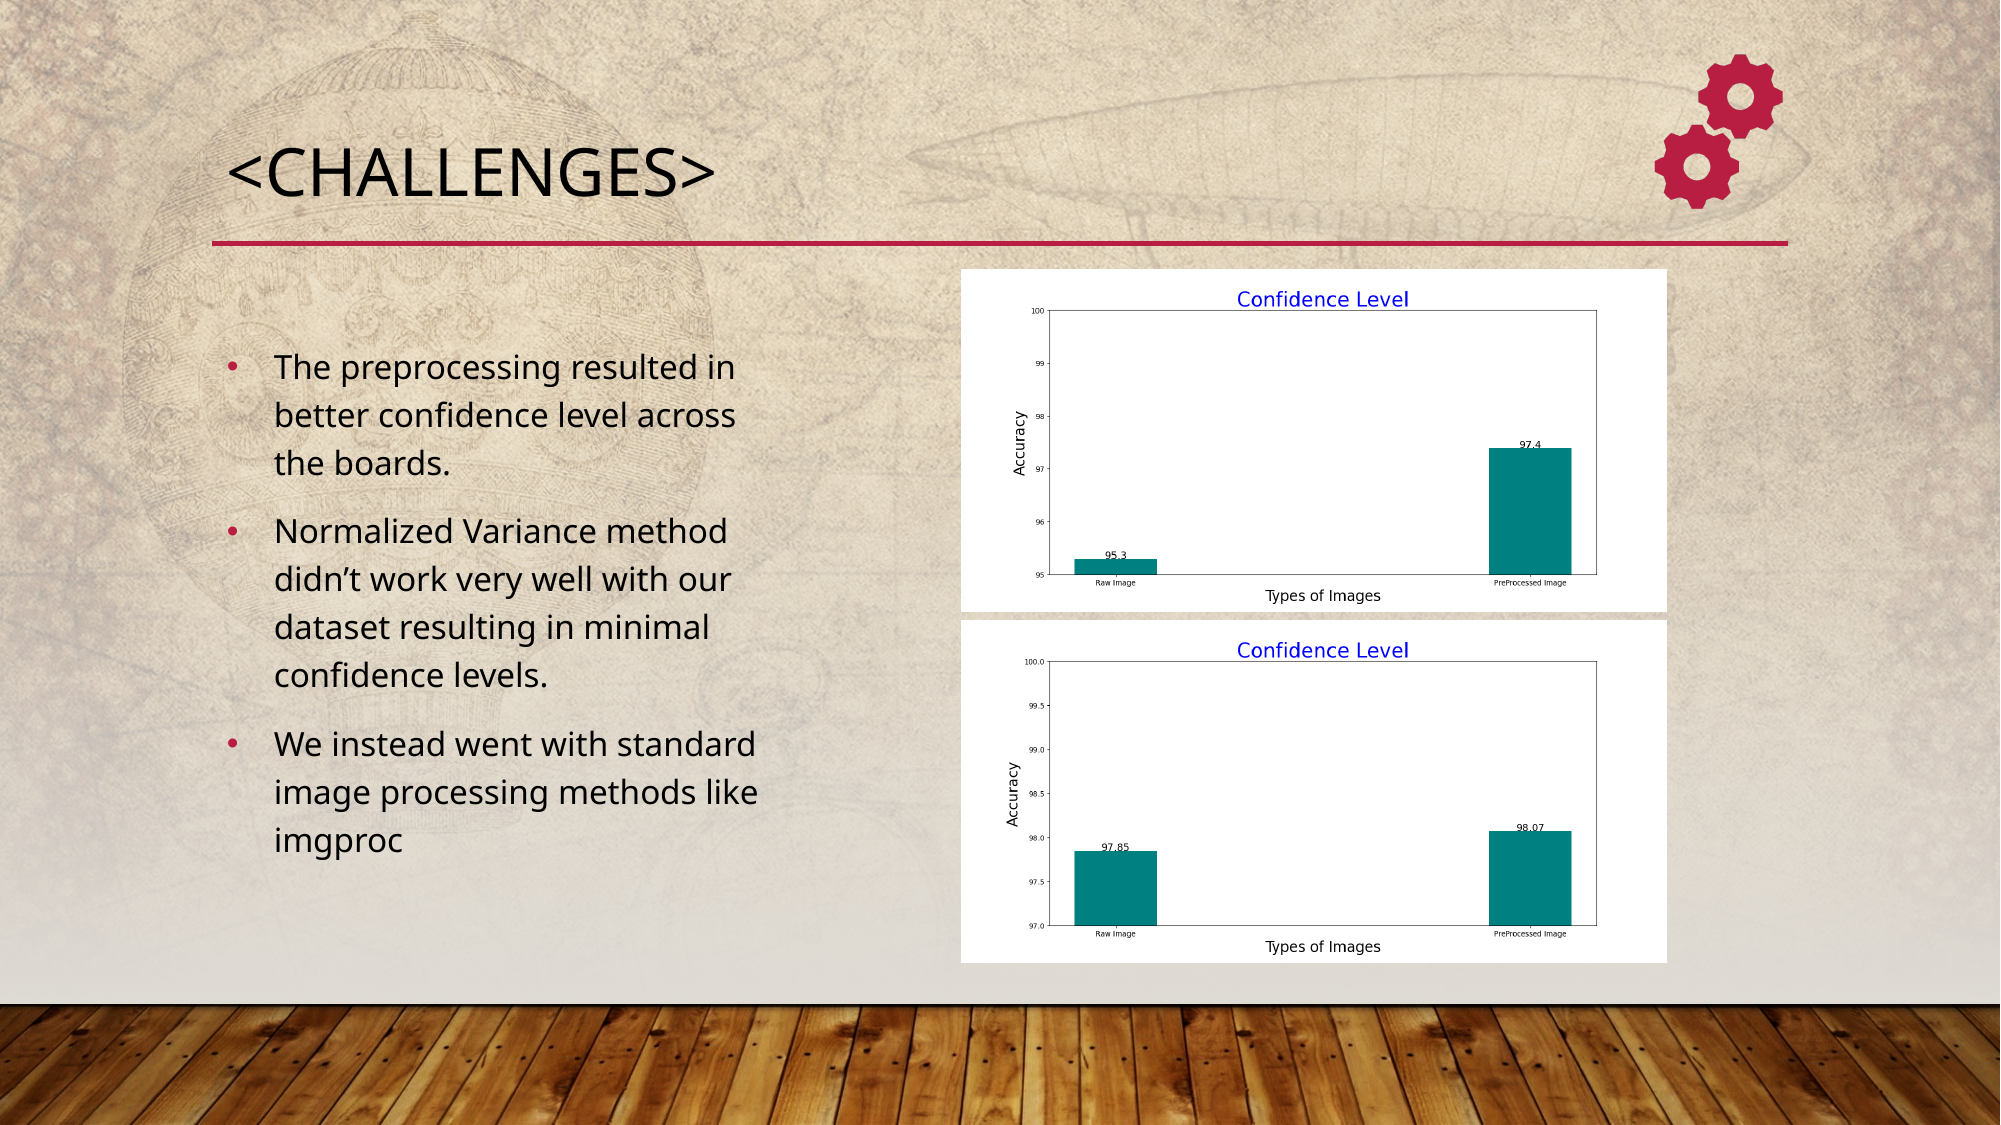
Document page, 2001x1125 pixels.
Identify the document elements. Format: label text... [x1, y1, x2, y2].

picture [961, 620, 1668, 963]
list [961, 269, 1668, 612]
picture [0, 1004, 2000, 1125]
list The preprocessing resulted in better confidence level across the boards. Normalized Variance method didn’t work very well with our dataset resulting in minimal confidence levels. We instead went with standard image processing methods like imgproc [211, 269, 803, 900]
title <Challenges> [211, 131, 1789, 230]
picture [1626, 39, 1812, 225]
